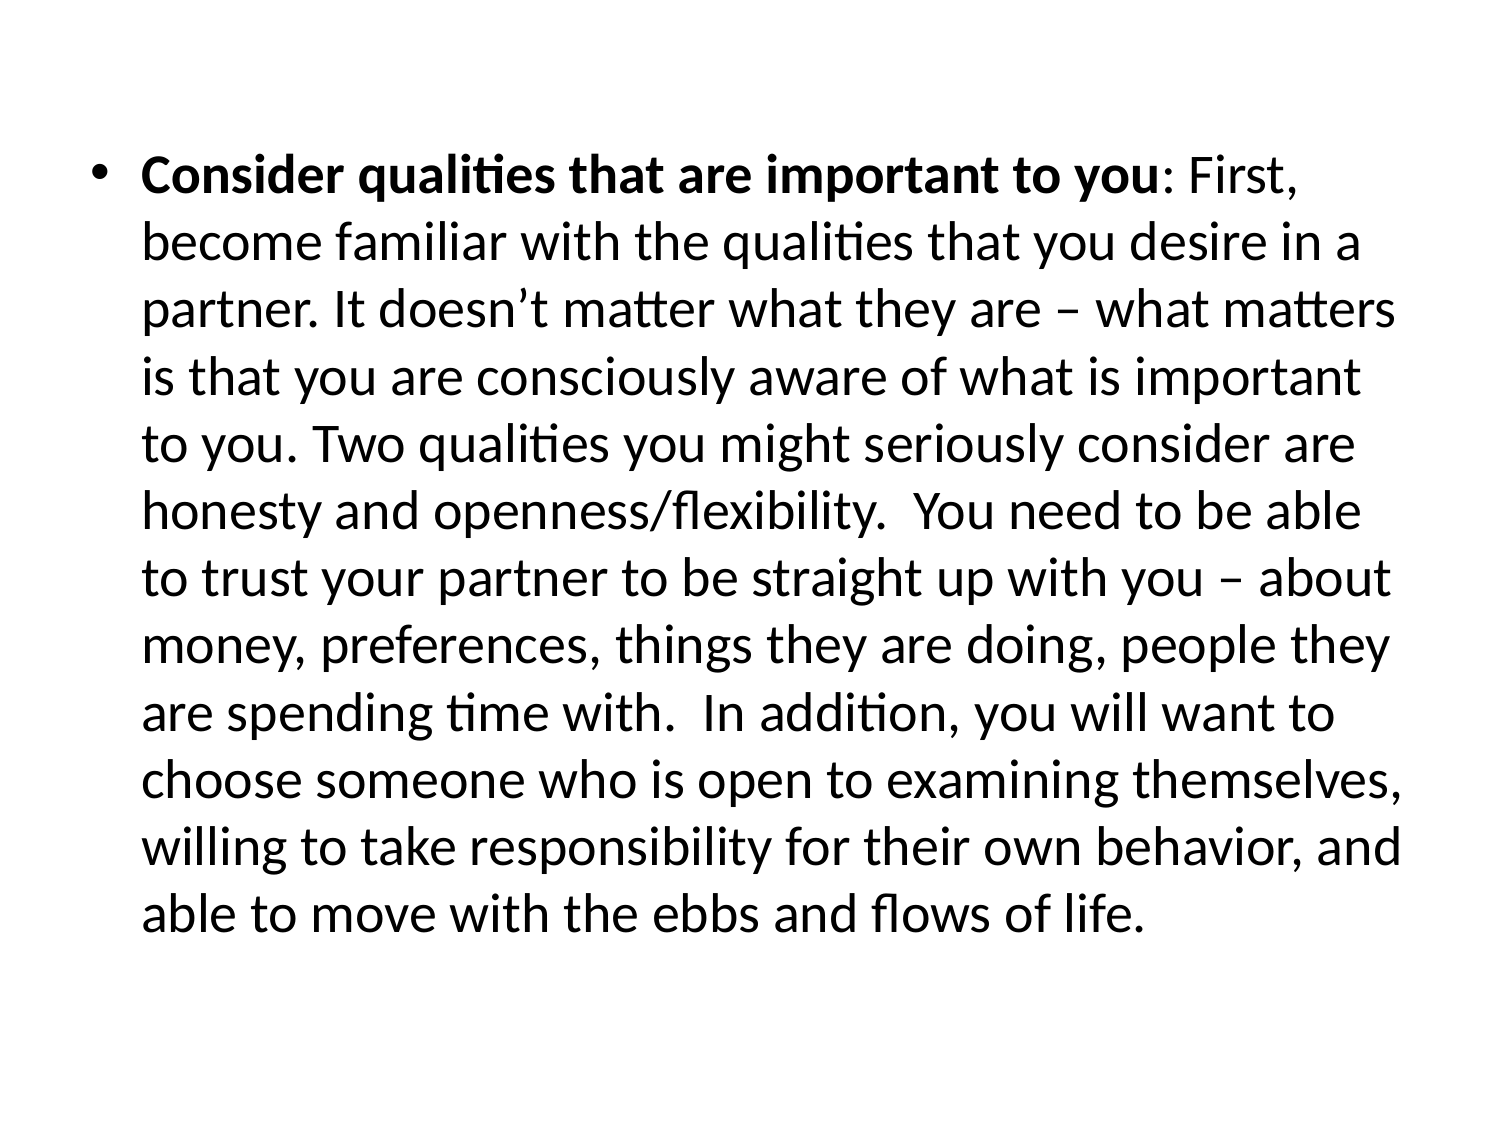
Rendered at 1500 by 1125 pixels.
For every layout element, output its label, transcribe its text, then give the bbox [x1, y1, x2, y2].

list Consider qualities that are important to you: First, become familiar with the qualities that you desire in a partner. It doesn’t matter what they are – what matters is that you are consciously aware of what is important to you. Two qualities you might seriously consider are honesty and openness/flexibility. You need to be able to trust your partner to be straight up with you – about money, preferences, things they are doing, people they are spending time with. In addition, you will want to choose someone who is open to examining themselves, willing to take responsibility for their own behavior, and able to move with the ebbs and flows of life. [75, 129, 1425, 1005]
